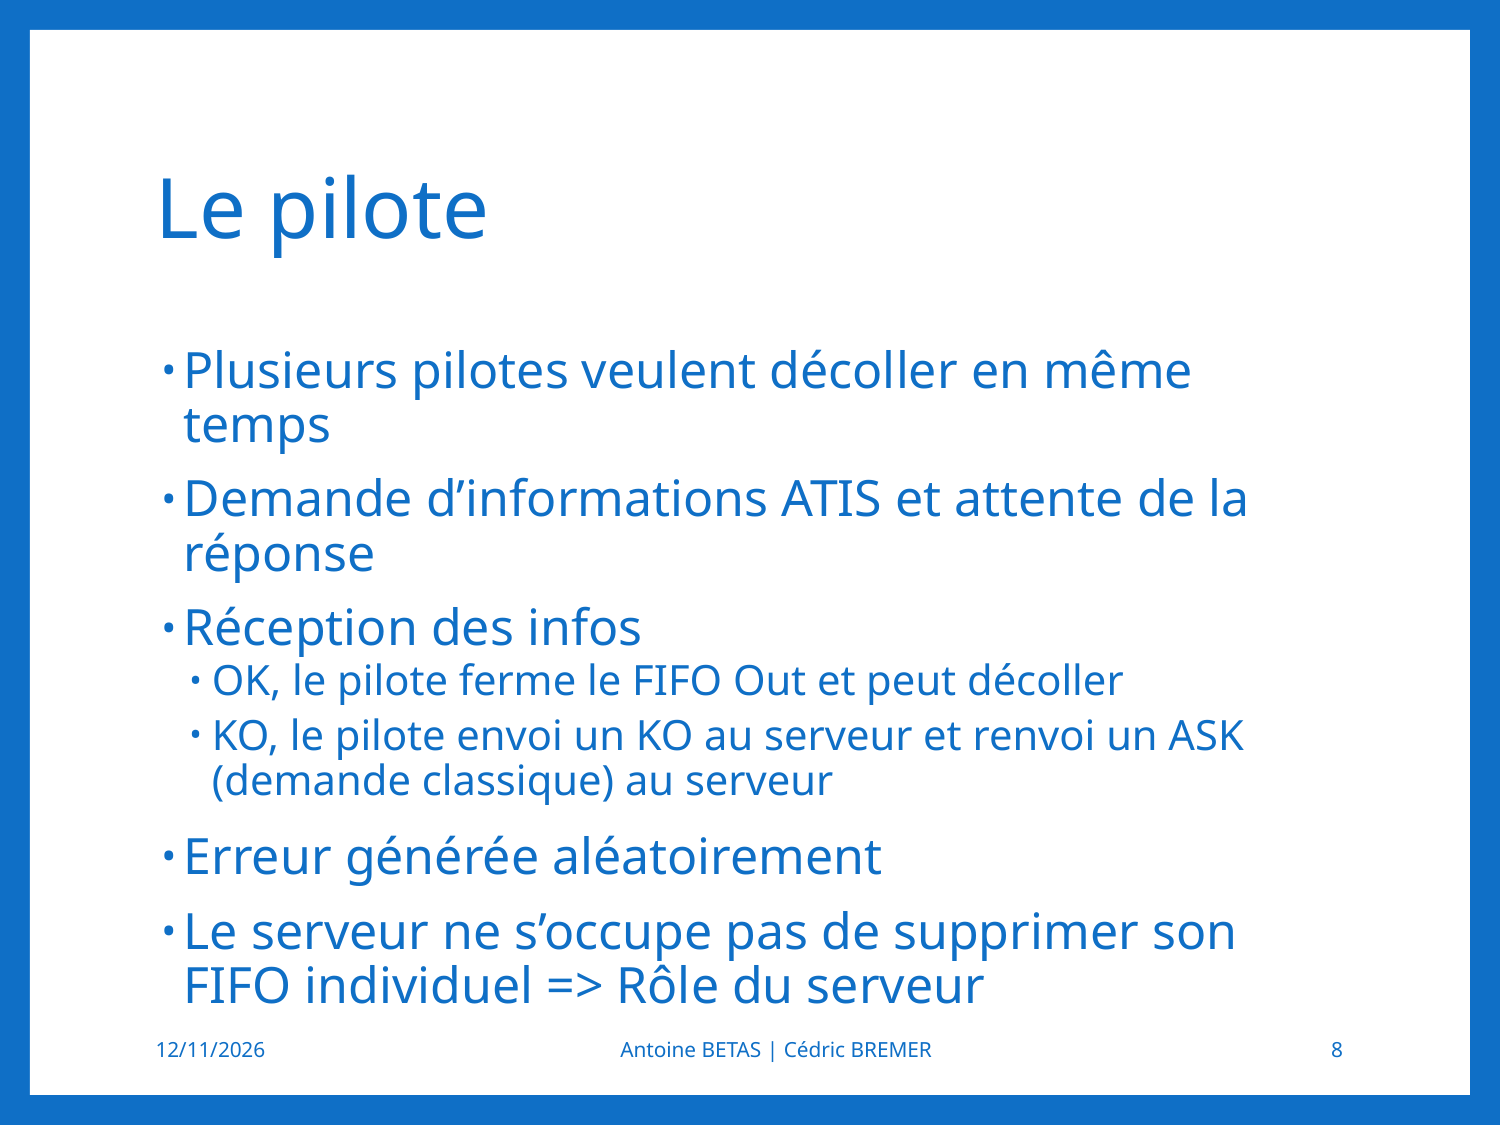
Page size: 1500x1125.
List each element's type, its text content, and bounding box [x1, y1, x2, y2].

title Le pilote [140, 99, 1356, 323]
footer Antoine BETAS | Cédric BREMER [485, 1020, 1067, 1081]
slide_number 8 [1147, 1020, 1358, 1081]
list Plusieurs pilotes veulent décoller en même temps Demande d’informations ATIS et attente de la réponse Réception des infos OK, le pilote ferme le FIFO Out et peut décoller KO, le pilote envoi un KO au serveur et renvoi un ASK (demande classique) au serveur Erreur générée aléatoirement Le serveur ne s’occupe pas de supprimer son FIFO individuel => Rôle du serveur [140, 337, 1356, 1000]
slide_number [140, 1020, 428, 1081]
